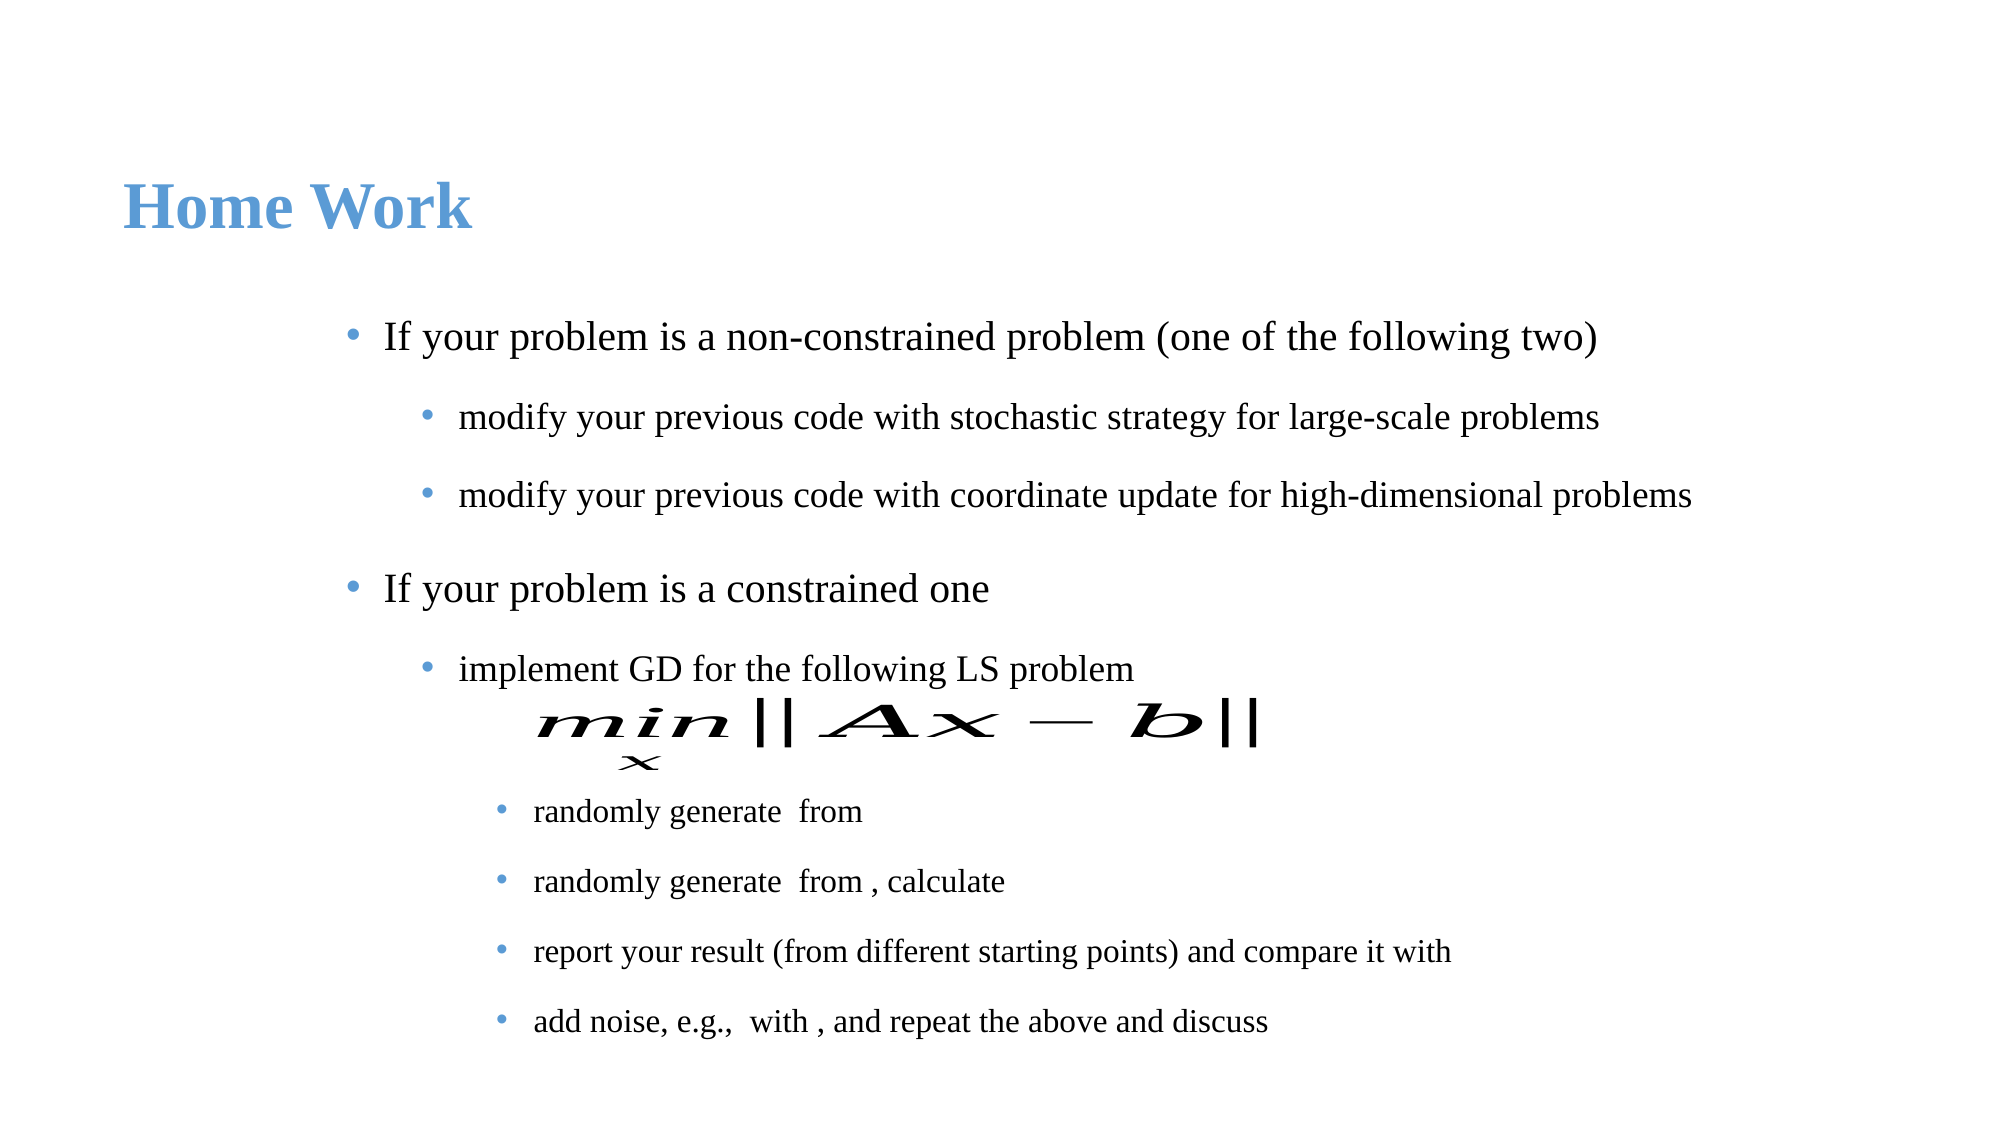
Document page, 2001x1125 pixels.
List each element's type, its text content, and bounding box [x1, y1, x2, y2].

title Home Work [108, 159, 1940, 254]
